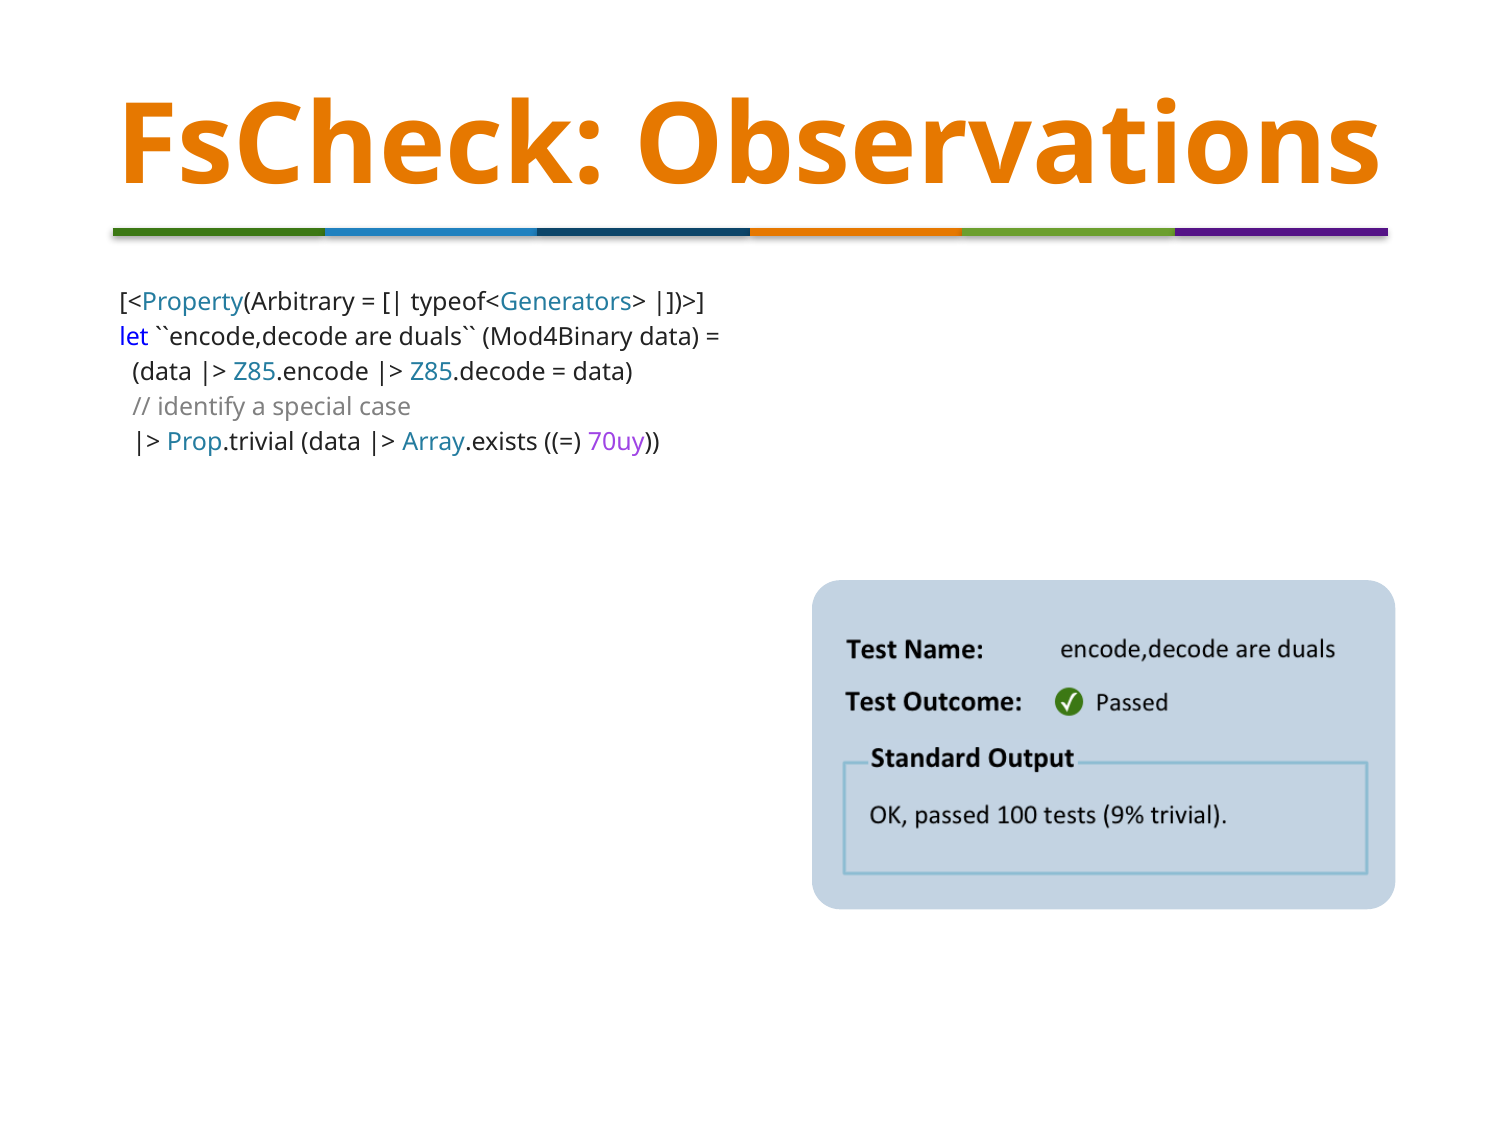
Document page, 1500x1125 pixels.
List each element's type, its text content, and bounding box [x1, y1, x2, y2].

picture [811, 579, 1396, 910]
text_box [112, 224, 1388, 233]
title FsCheck: Observations [75, 45, 1425, 233]
text_box [<Property(Arbitrary = [| typeof<Generators> |])>] let ``encode,decode are duals`` (Mod4Binary data) = (data |> Z85.encode |> Z85.decode = data) // identify a special case |> Prop.trivial (data |> Array.exists ((=) 70uy)) [104, 278, 1380, 892]
